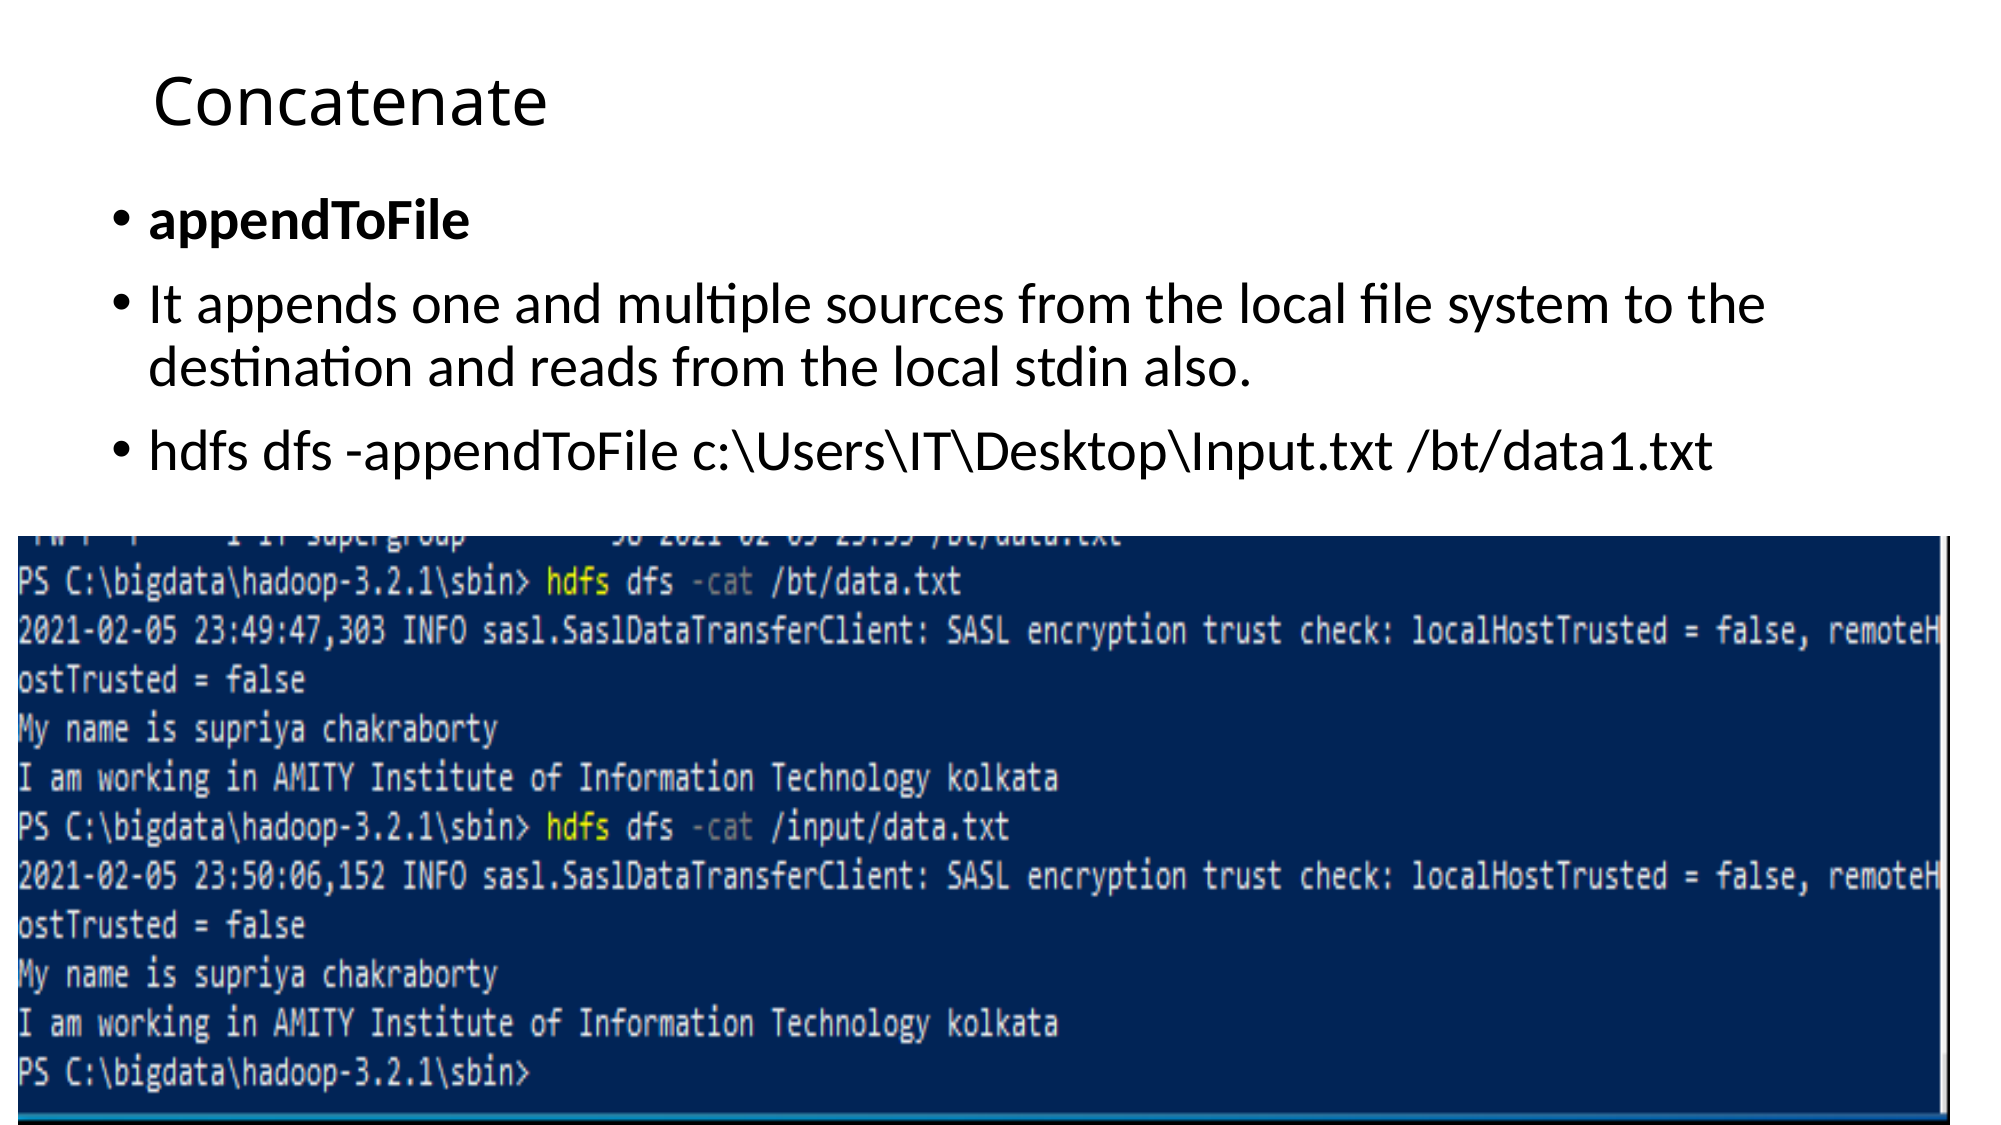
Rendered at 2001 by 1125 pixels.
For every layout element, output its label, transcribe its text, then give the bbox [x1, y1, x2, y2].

picture [18, 536, 1950, 1125]
list appendToFile It appends one and multiple sources from the local file system to the destination and reads from the local stdin also. hdfs dfs -appendToFile c:\Users\IT\Desktop\Input.txt /bt/data1.txt [96, 182, 1822, 536]
title Concatenate [137, 59, 1863, 148]
